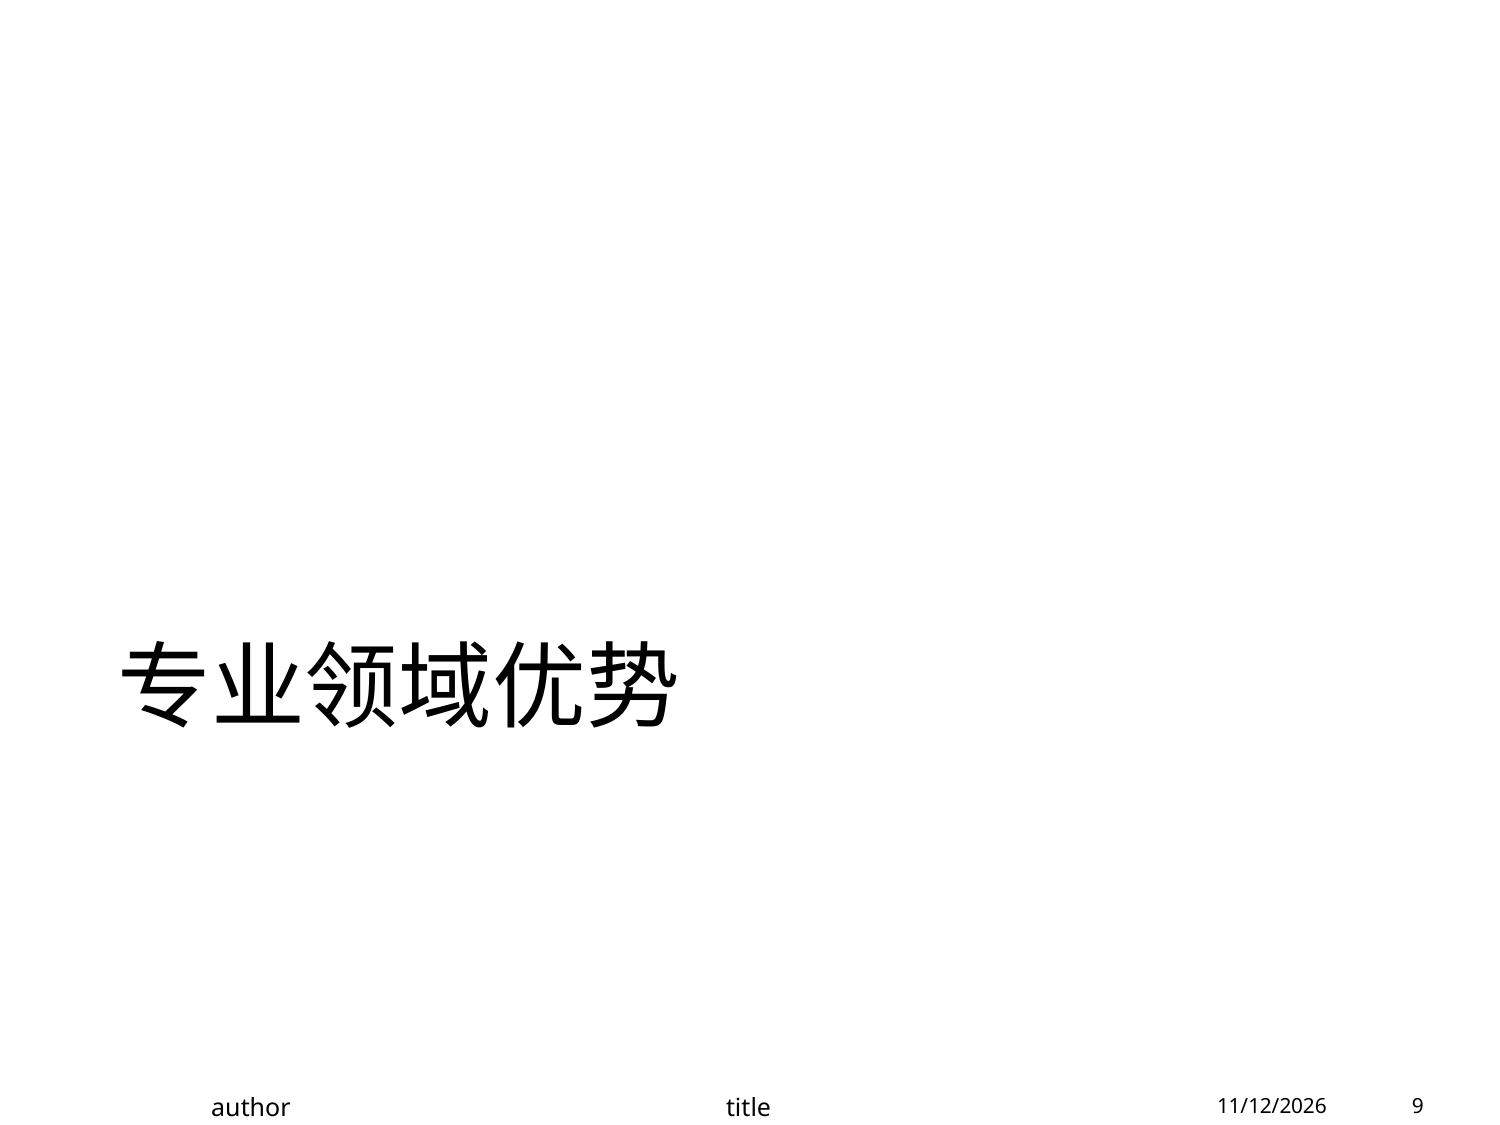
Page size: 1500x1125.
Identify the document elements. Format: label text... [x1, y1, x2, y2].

title 专业领域优势 [102, 280, 1397, 749]
